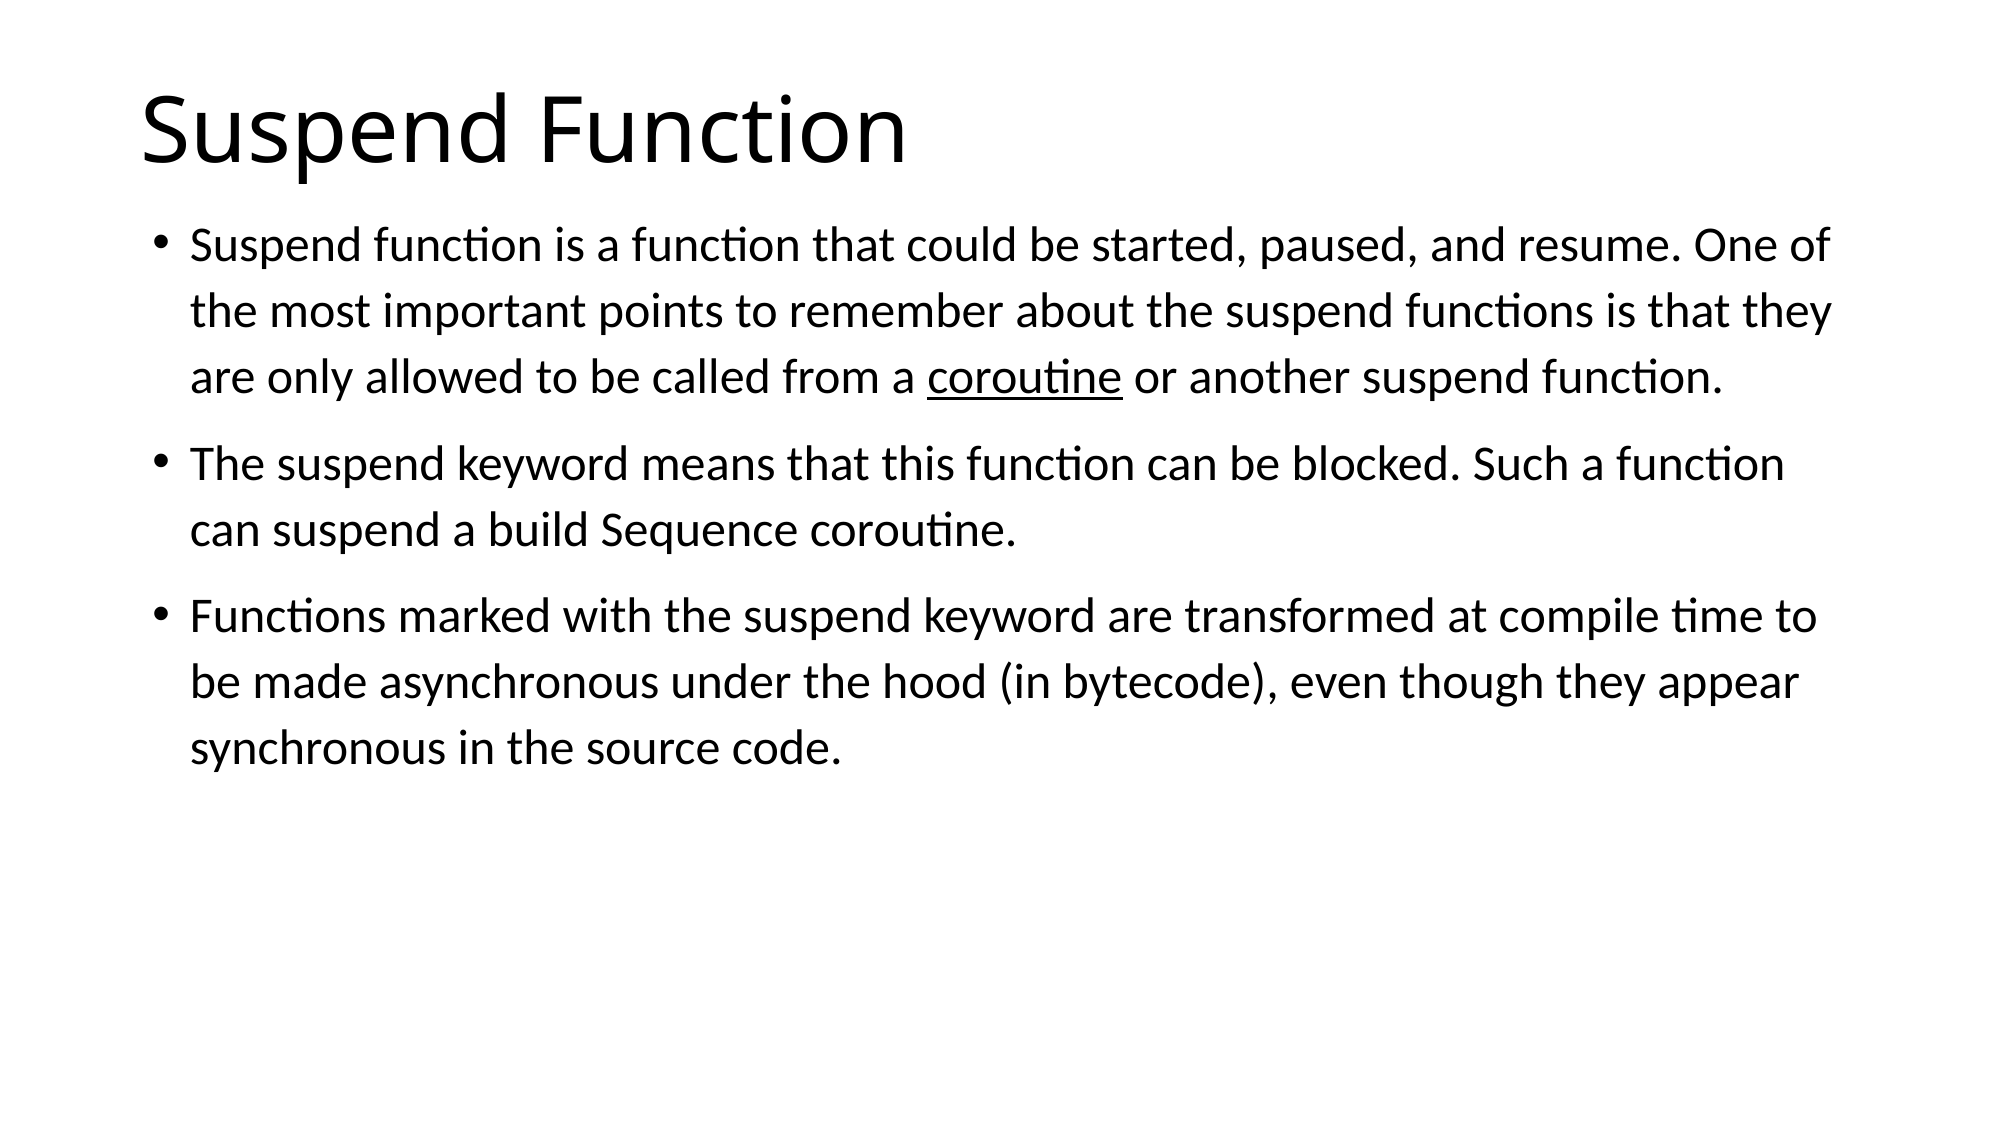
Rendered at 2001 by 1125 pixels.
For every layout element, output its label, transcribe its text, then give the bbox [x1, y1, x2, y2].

list Suspend function is a function that could be started, paused, and resume. One of the most important points to remember about the suspend functions is that they are only allowed to be called from a coroutine or another suspend function. The suspend keyword means that this function can be blocked. Such a function can suspend a build Sequence coroutine. Functions marked with the suspend keyword are transformed at compile time to be made asynchronous under the hood (in bytecode), even though they appear synchronous in the source code. [137, 197, 1863, 1014]
title Suspend Function [125, 23, 1851, 242]
